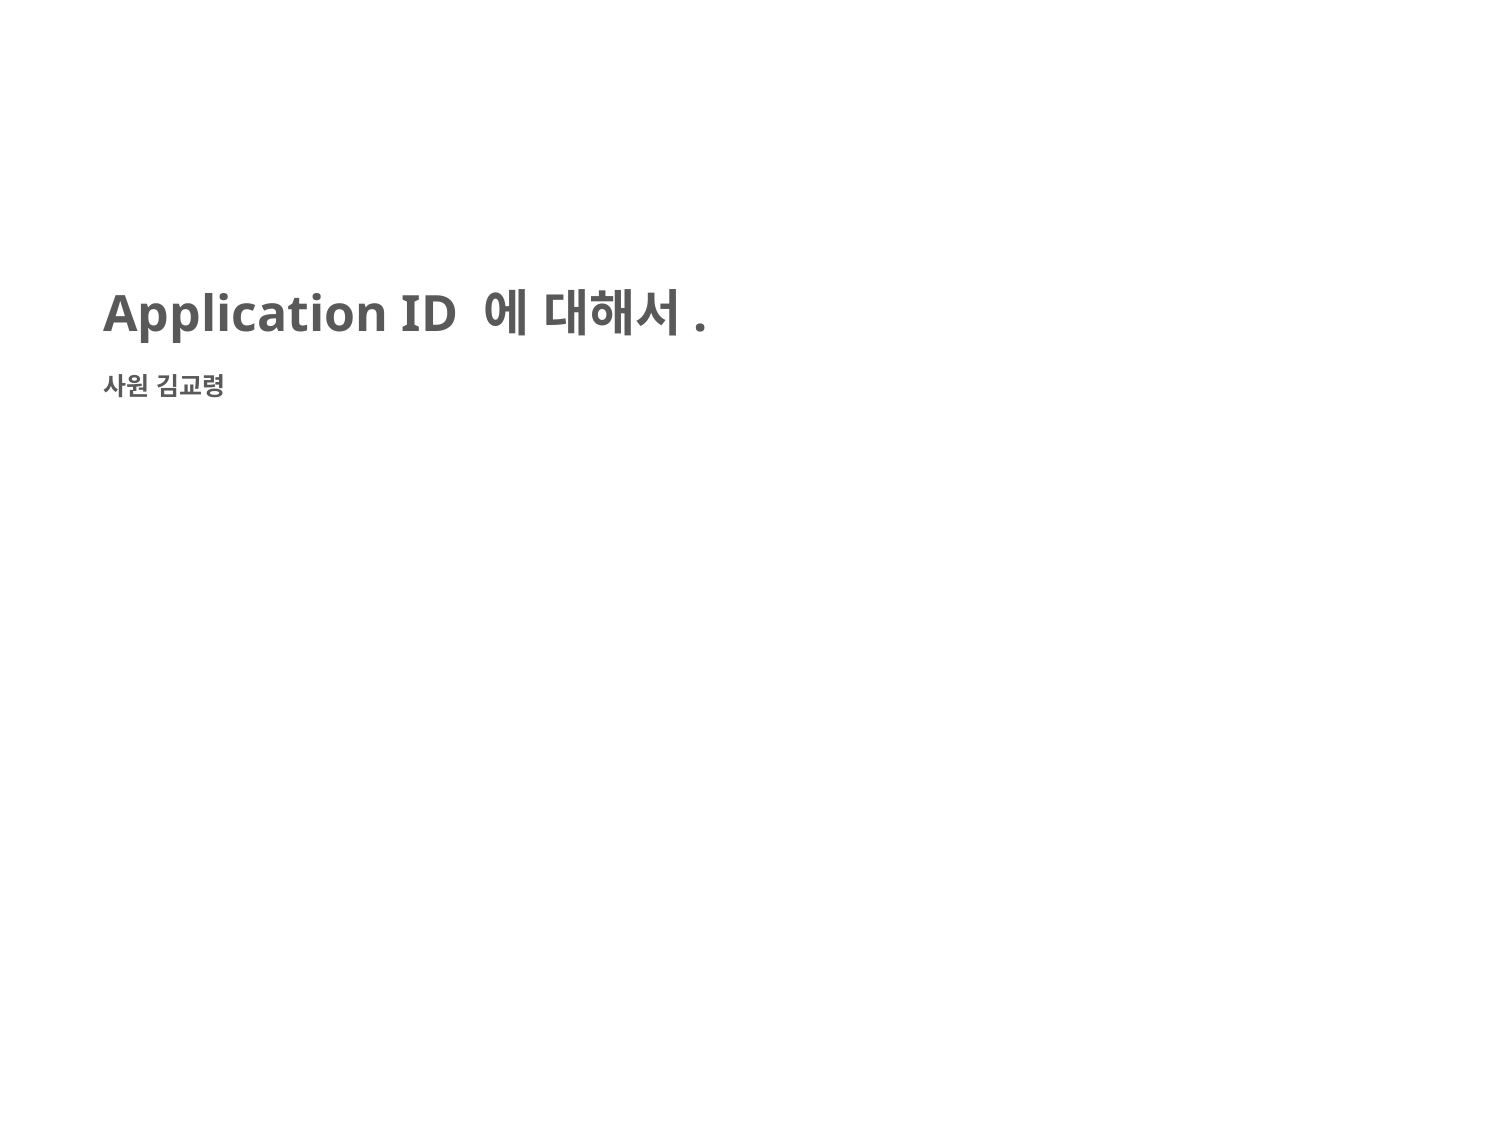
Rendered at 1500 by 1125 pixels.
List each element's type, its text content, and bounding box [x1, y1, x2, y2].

subtitle 사원 김교령 [88, 352, 1139, 405]
title Application ID 에 대해서. [88, 272, 1141, 351]
